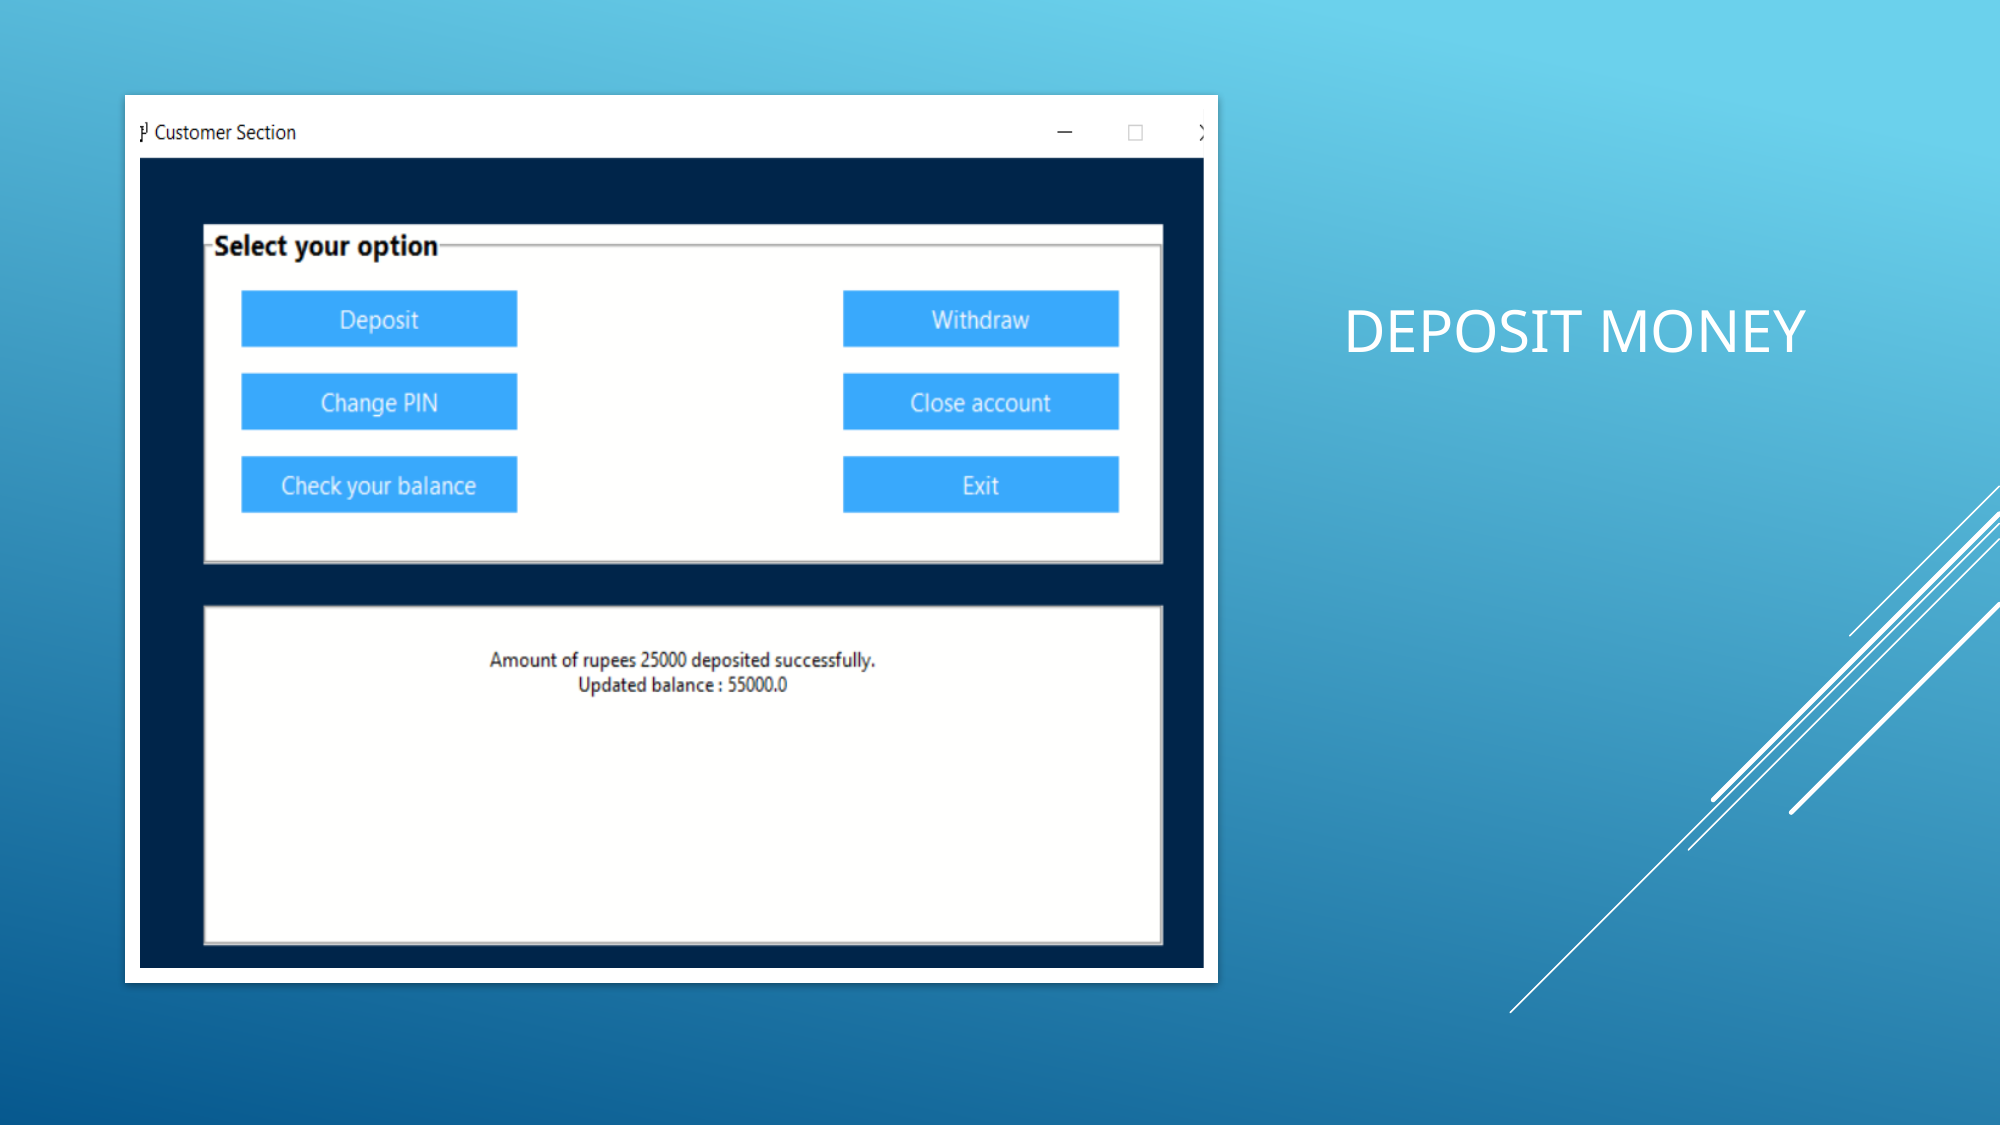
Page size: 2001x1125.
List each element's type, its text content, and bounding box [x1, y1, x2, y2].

title DEPOSIT MONEY [1328, 231, 1850, 372]
picture [139, 108, 1204, 969]
